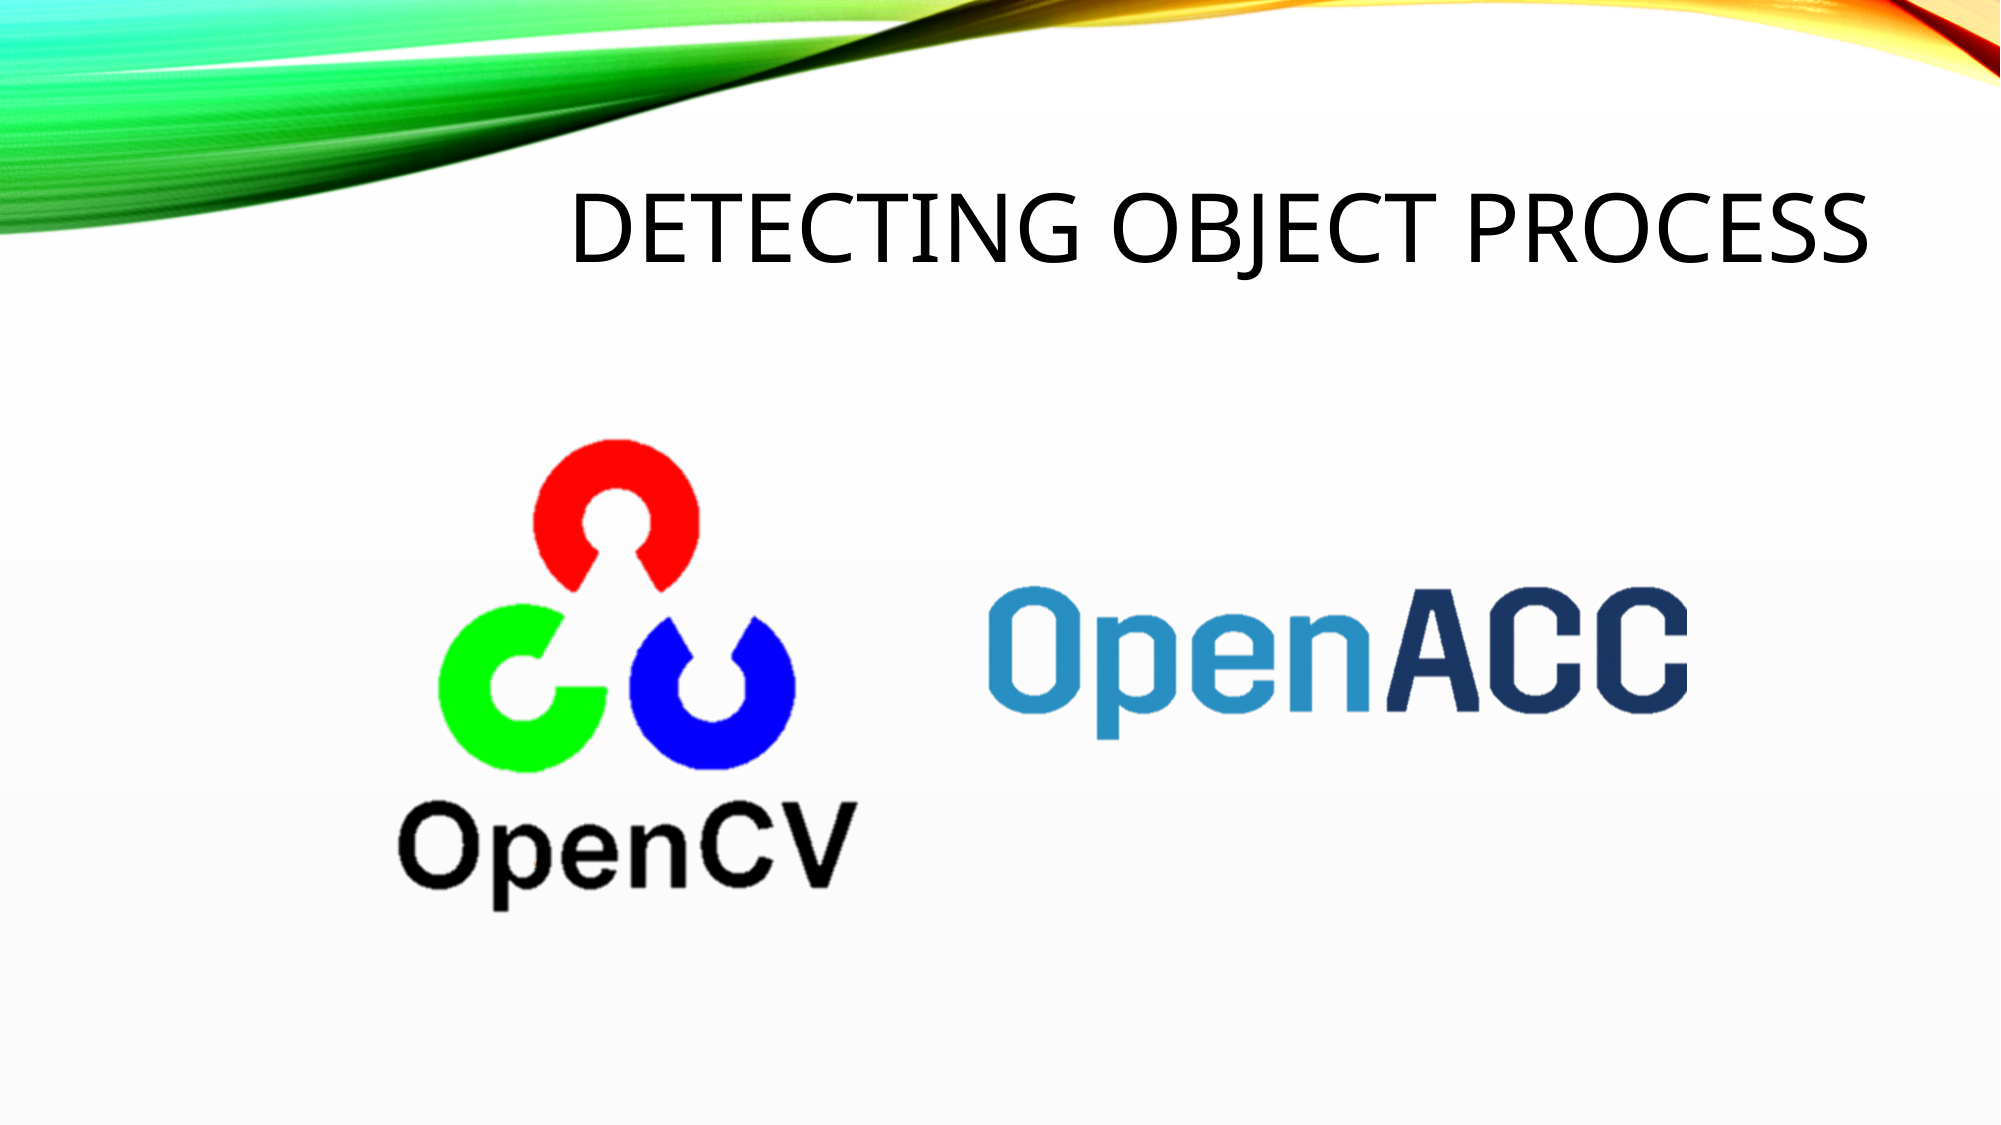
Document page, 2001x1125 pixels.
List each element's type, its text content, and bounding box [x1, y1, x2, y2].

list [328, 402, 946, 934]
title Detecting Object Process [474, 125, 1888, 338]
picture [944, 516, 1746, 820]
picture [0, 0, 2000, 237]
